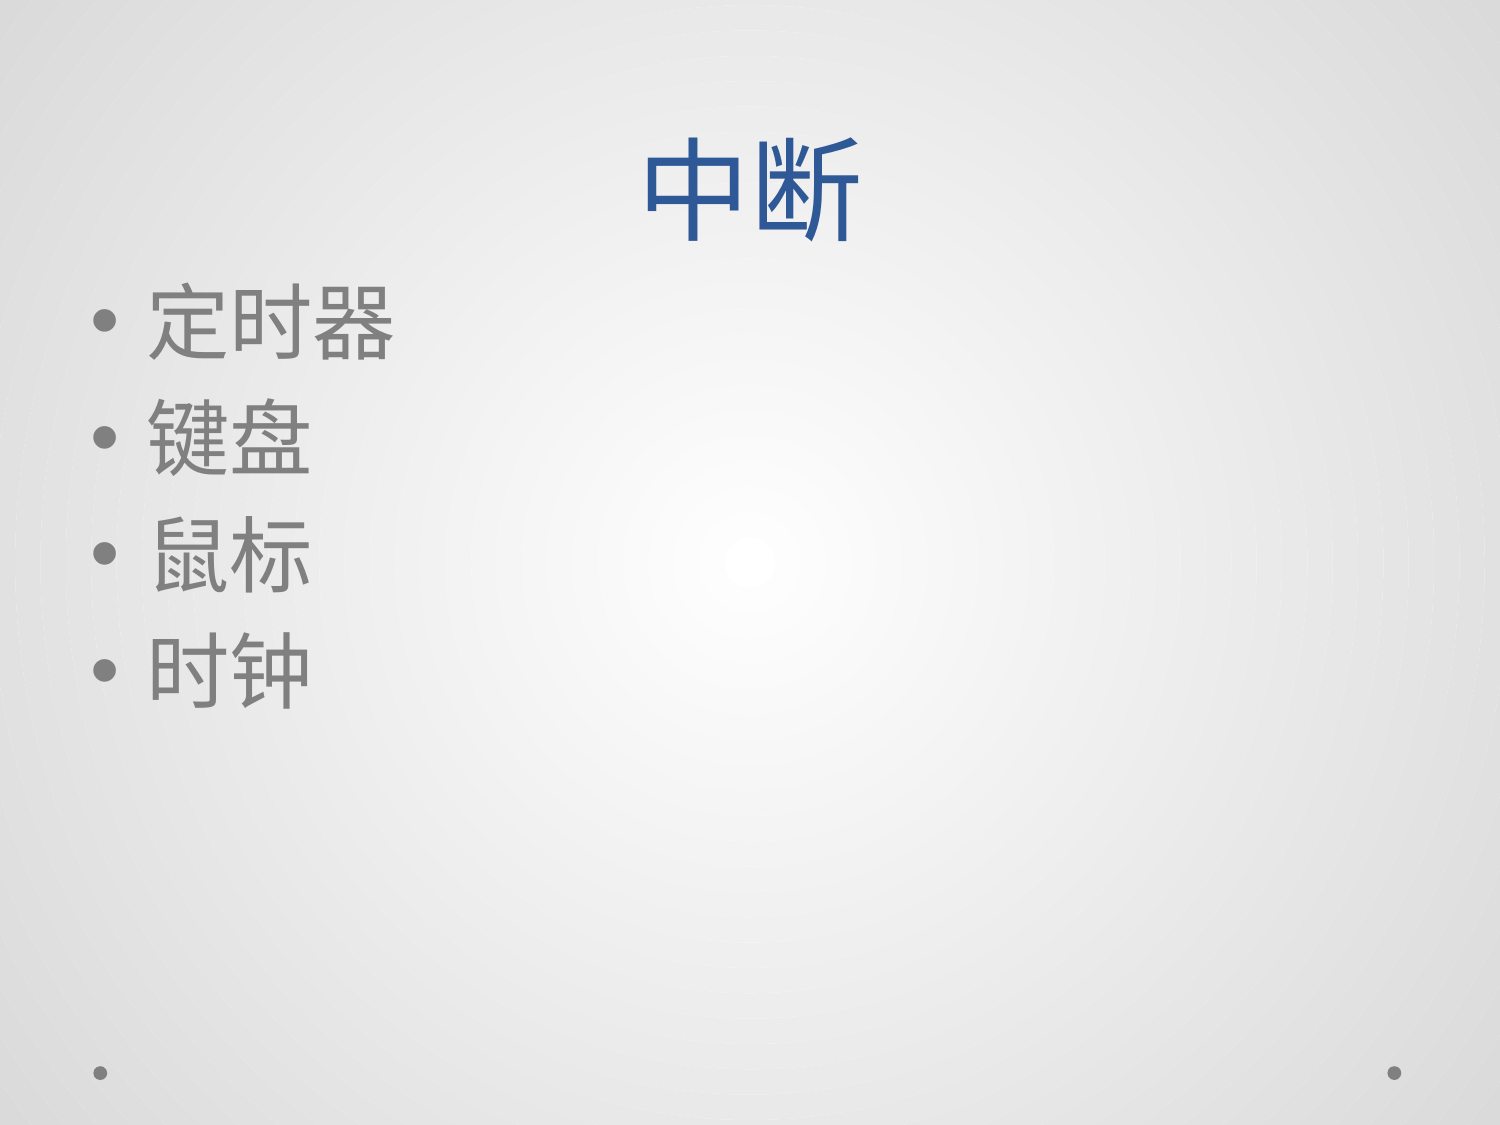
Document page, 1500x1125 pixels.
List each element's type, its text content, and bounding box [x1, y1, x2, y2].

list 定时器 键盘 鼠标 时钟 [75, 262, 1425, 1005]
title 中断 [75, 0, 1425, 262]
